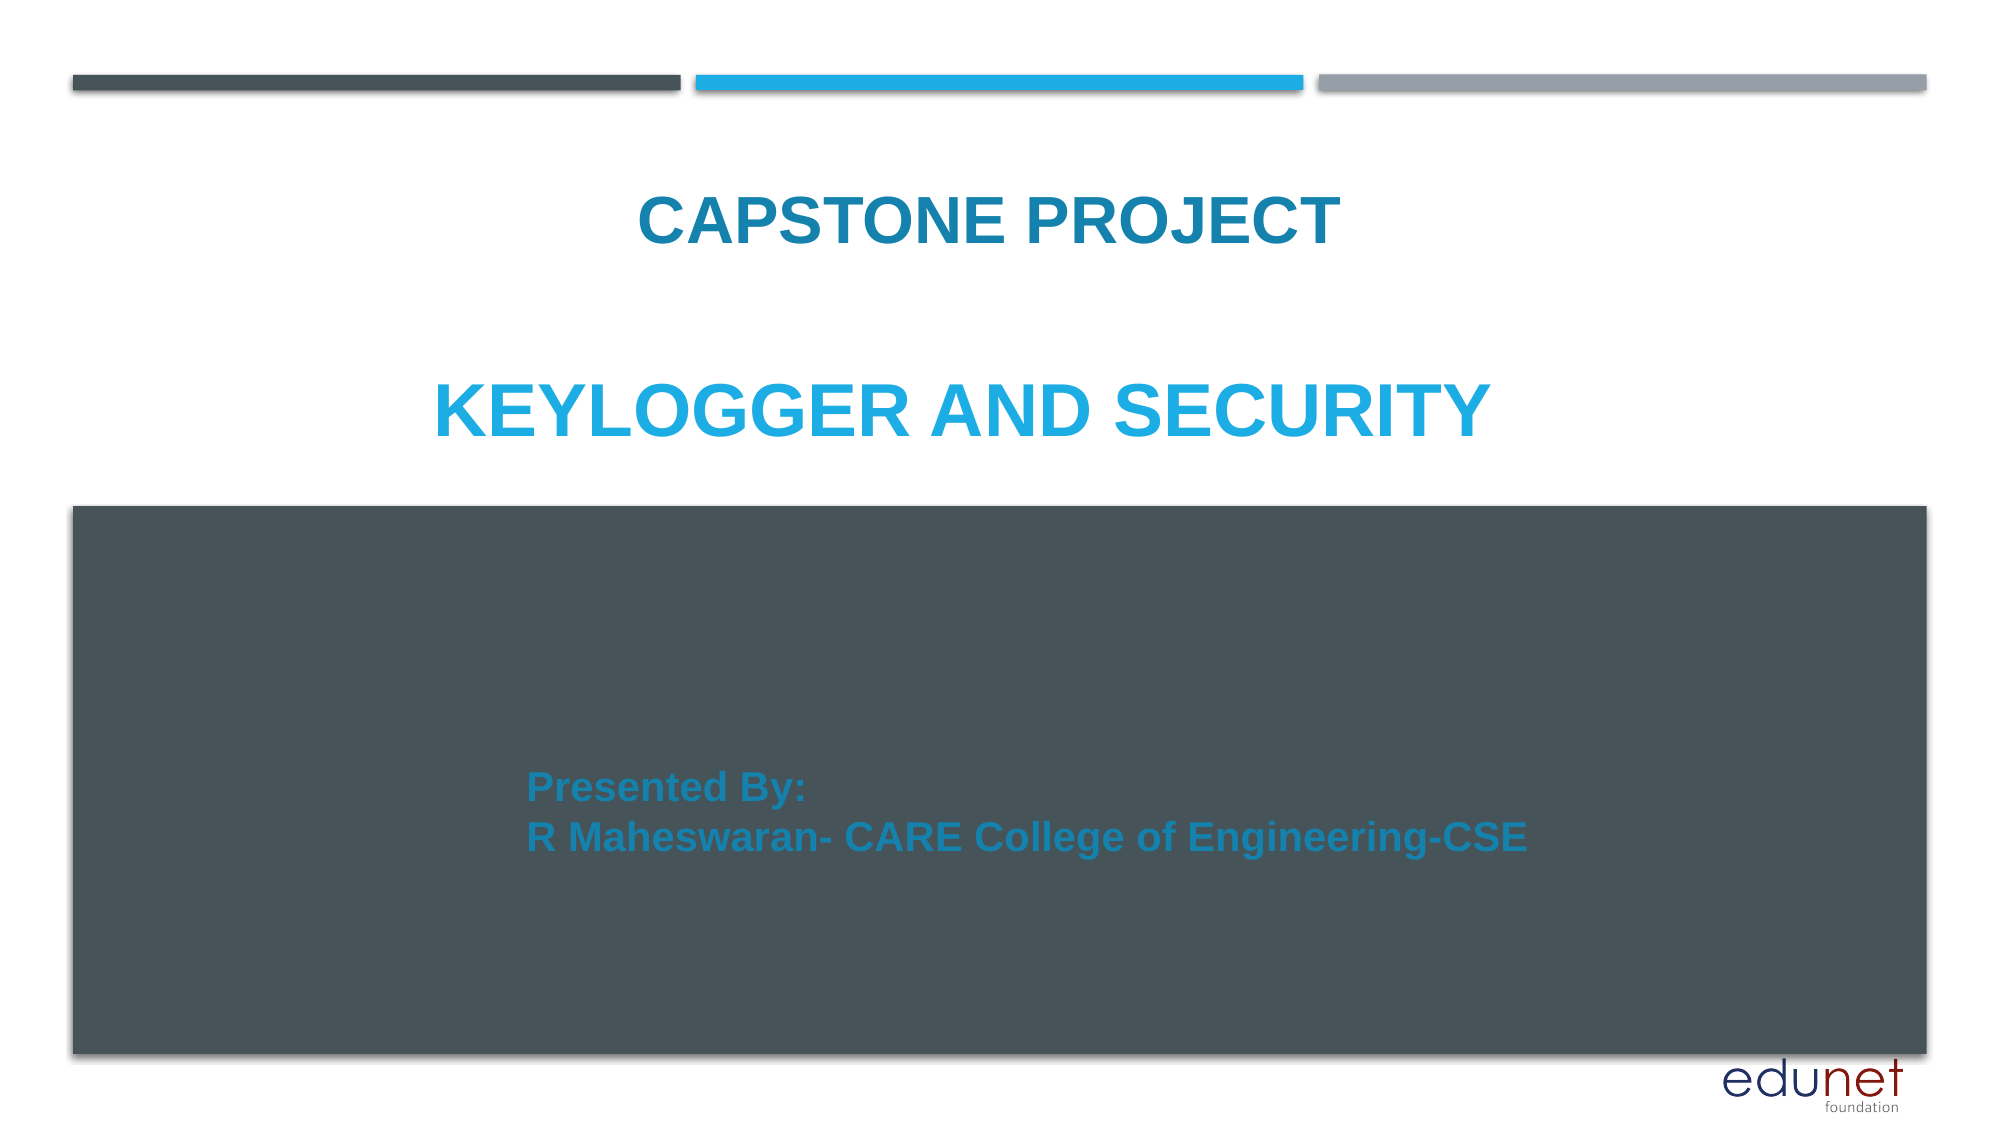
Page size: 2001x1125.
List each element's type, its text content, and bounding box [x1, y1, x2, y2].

title KEYLOGGER and security [222, 298, 1723, 460]
text_box Presented By: R Maheswaran- CARE College of Engineering-CSE [511, 752, 1821, 868]
picture [1719, 1056, 1905, 1116]
text_box CAPSTONE PROJECT [0, 169, 2000, 265]
